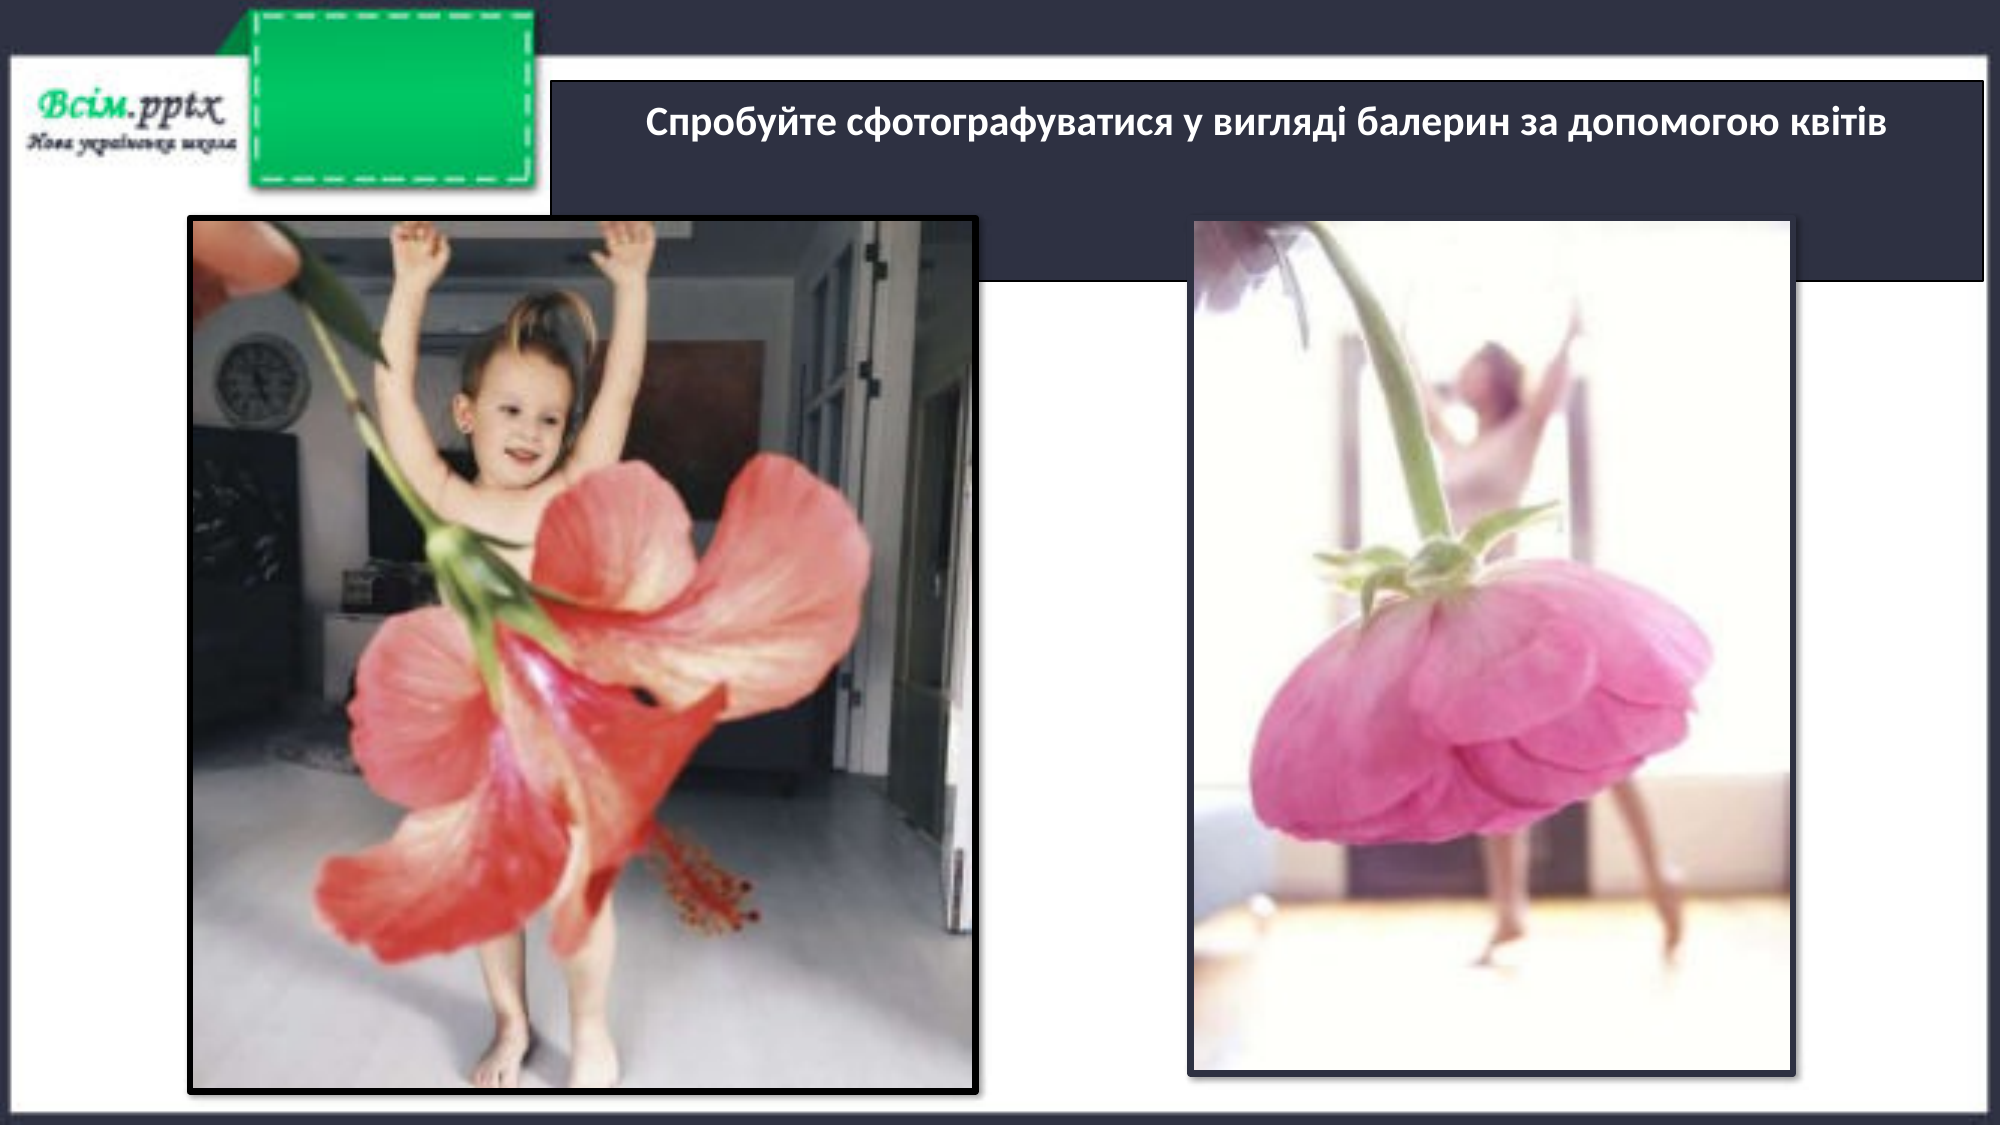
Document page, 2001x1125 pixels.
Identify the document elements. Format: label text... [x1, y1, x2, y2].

title Спробуйте сфотографуватися у вигляді балерин за допомогою квітів [550, 81, 1984, 282]
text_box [182, 210, 992, 1108]
picture [0, 0, 2000, 1125]
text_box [1183, 210, 1810, 1090]
